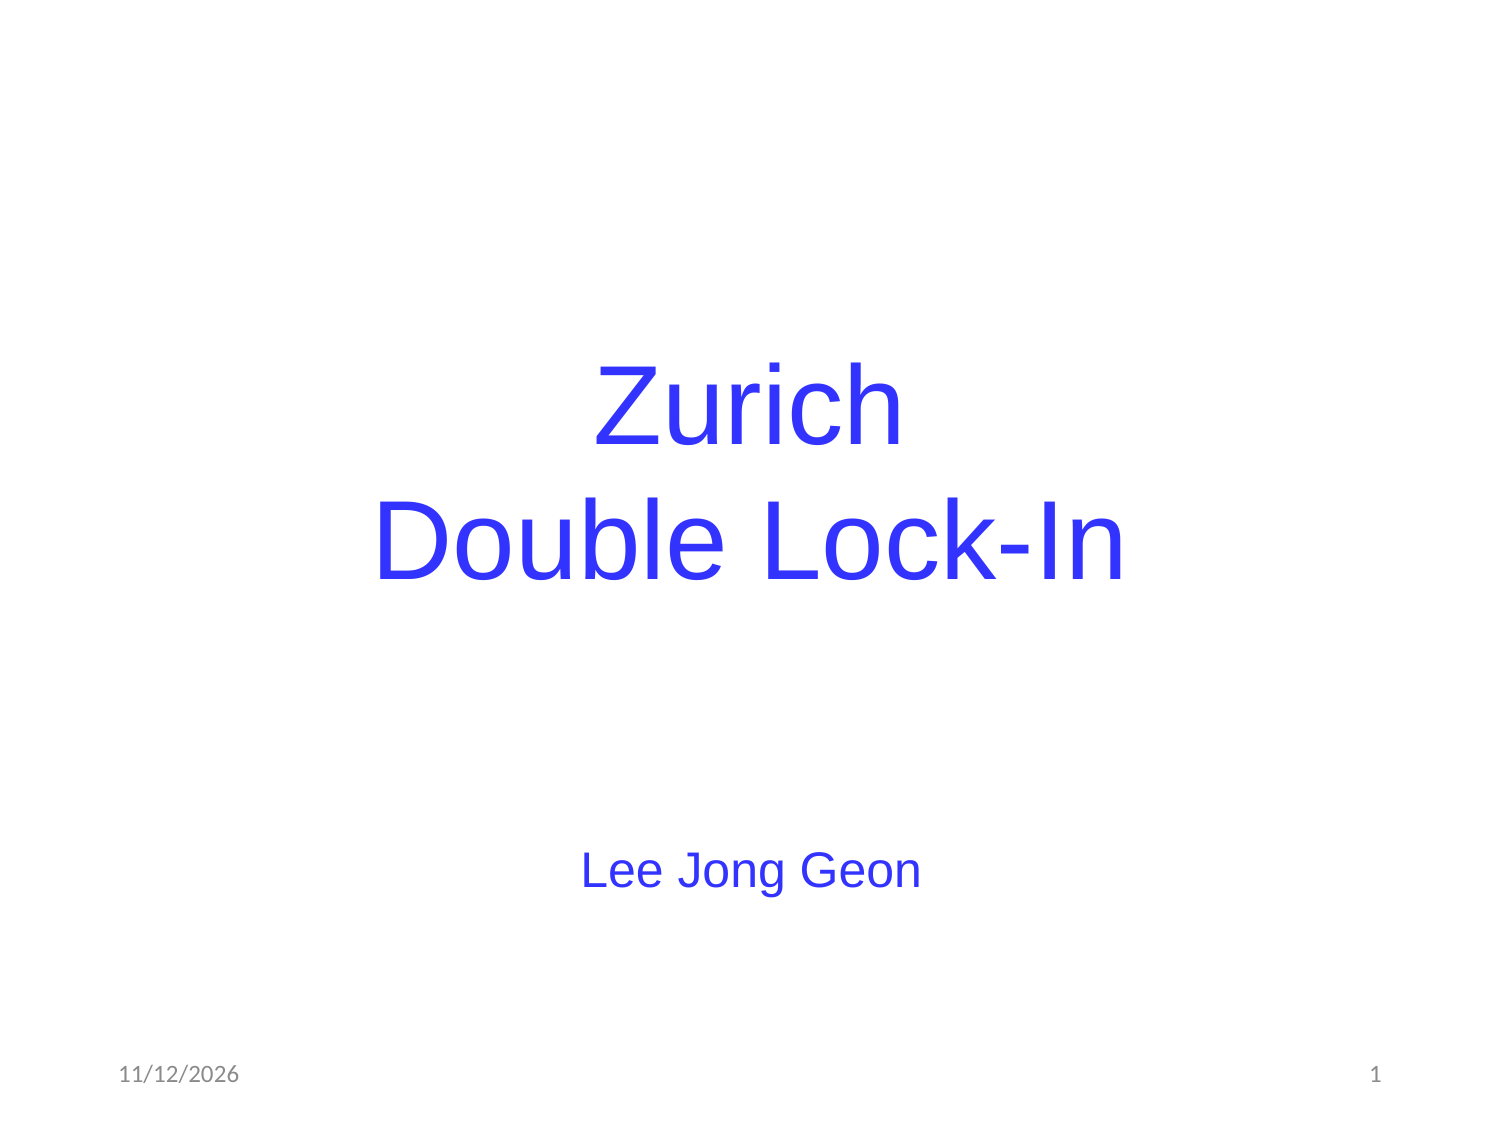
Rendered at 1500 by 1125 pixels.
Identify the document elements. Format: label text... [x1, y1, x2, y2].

slide_number 1 [1059, 1042, 1397, 1103]
text_box Zurich Double Lock-In [356, 324, 1143, 610]
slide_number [103, 1042, 441, 1103]
text_box Lee Jong Geon [565, 829, 938, 905]
